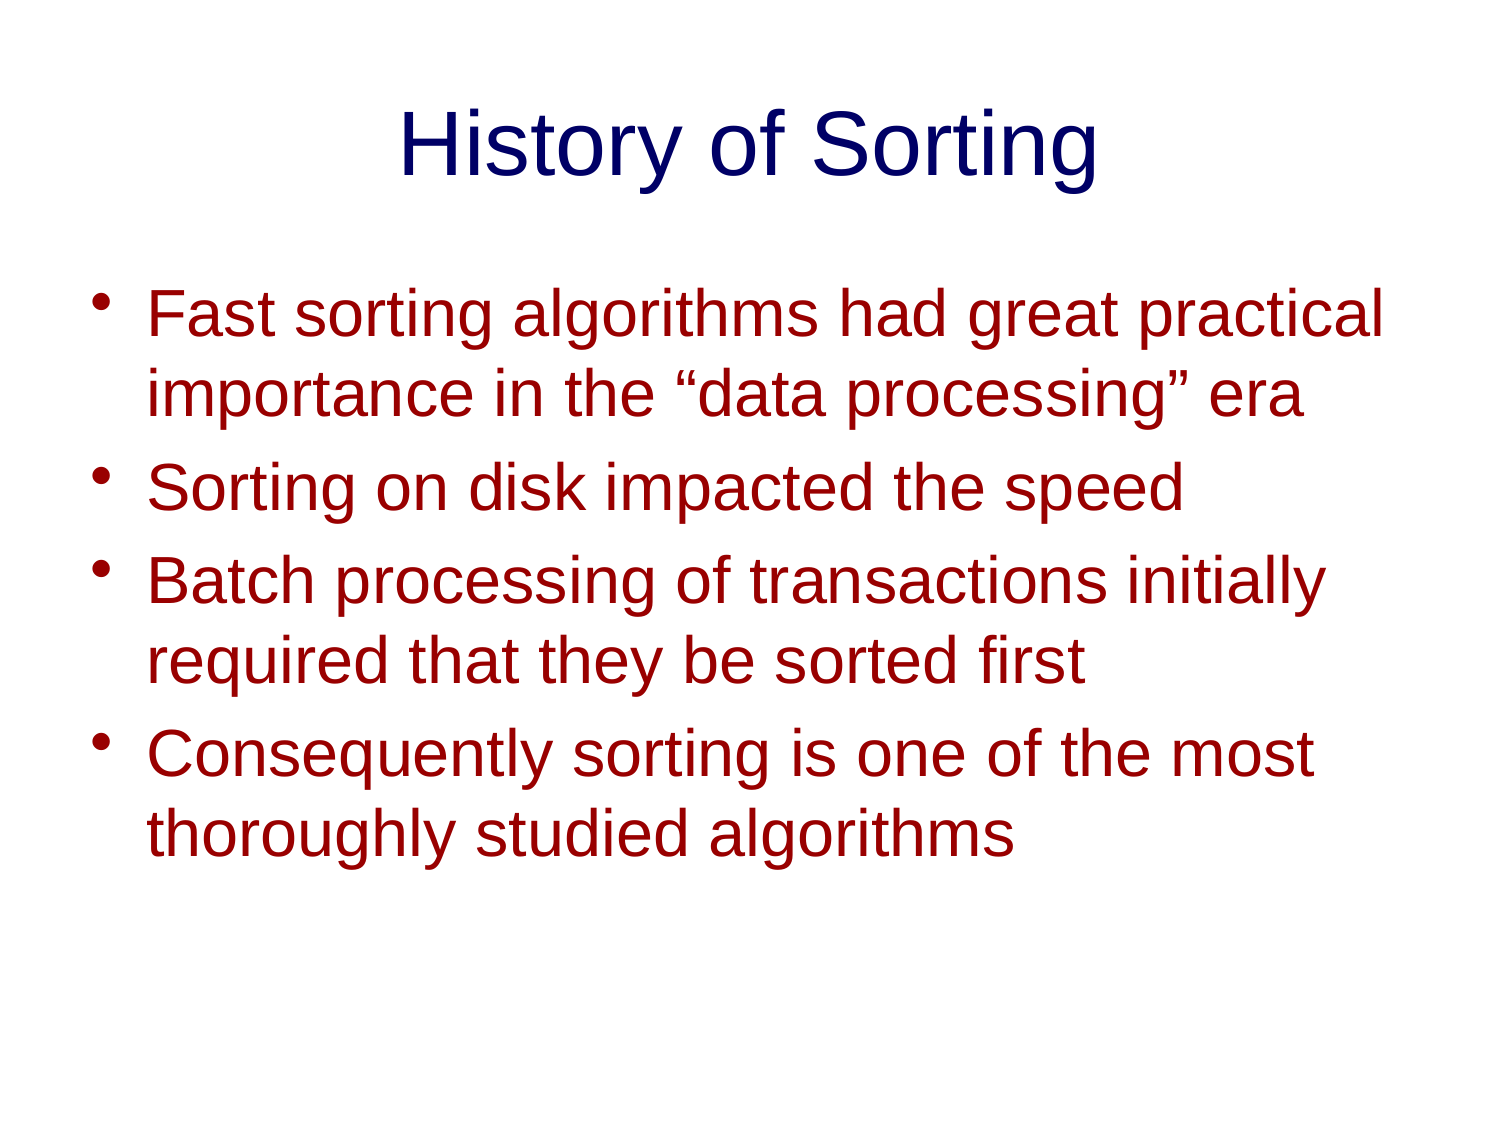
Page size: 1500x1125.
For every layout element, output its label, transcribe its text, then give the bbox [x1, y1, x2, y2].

list Fast sorting algorithms had great practical importance in the “data processing” era Sorting on disk impacted the speed Batch processing of transactions initially required that they be sorted first Consequently sorting is one of the most thoroughly studied algorithms [75, 262, 1425, 1005]
title History of Sorting [75, 45, 1425, 233]
